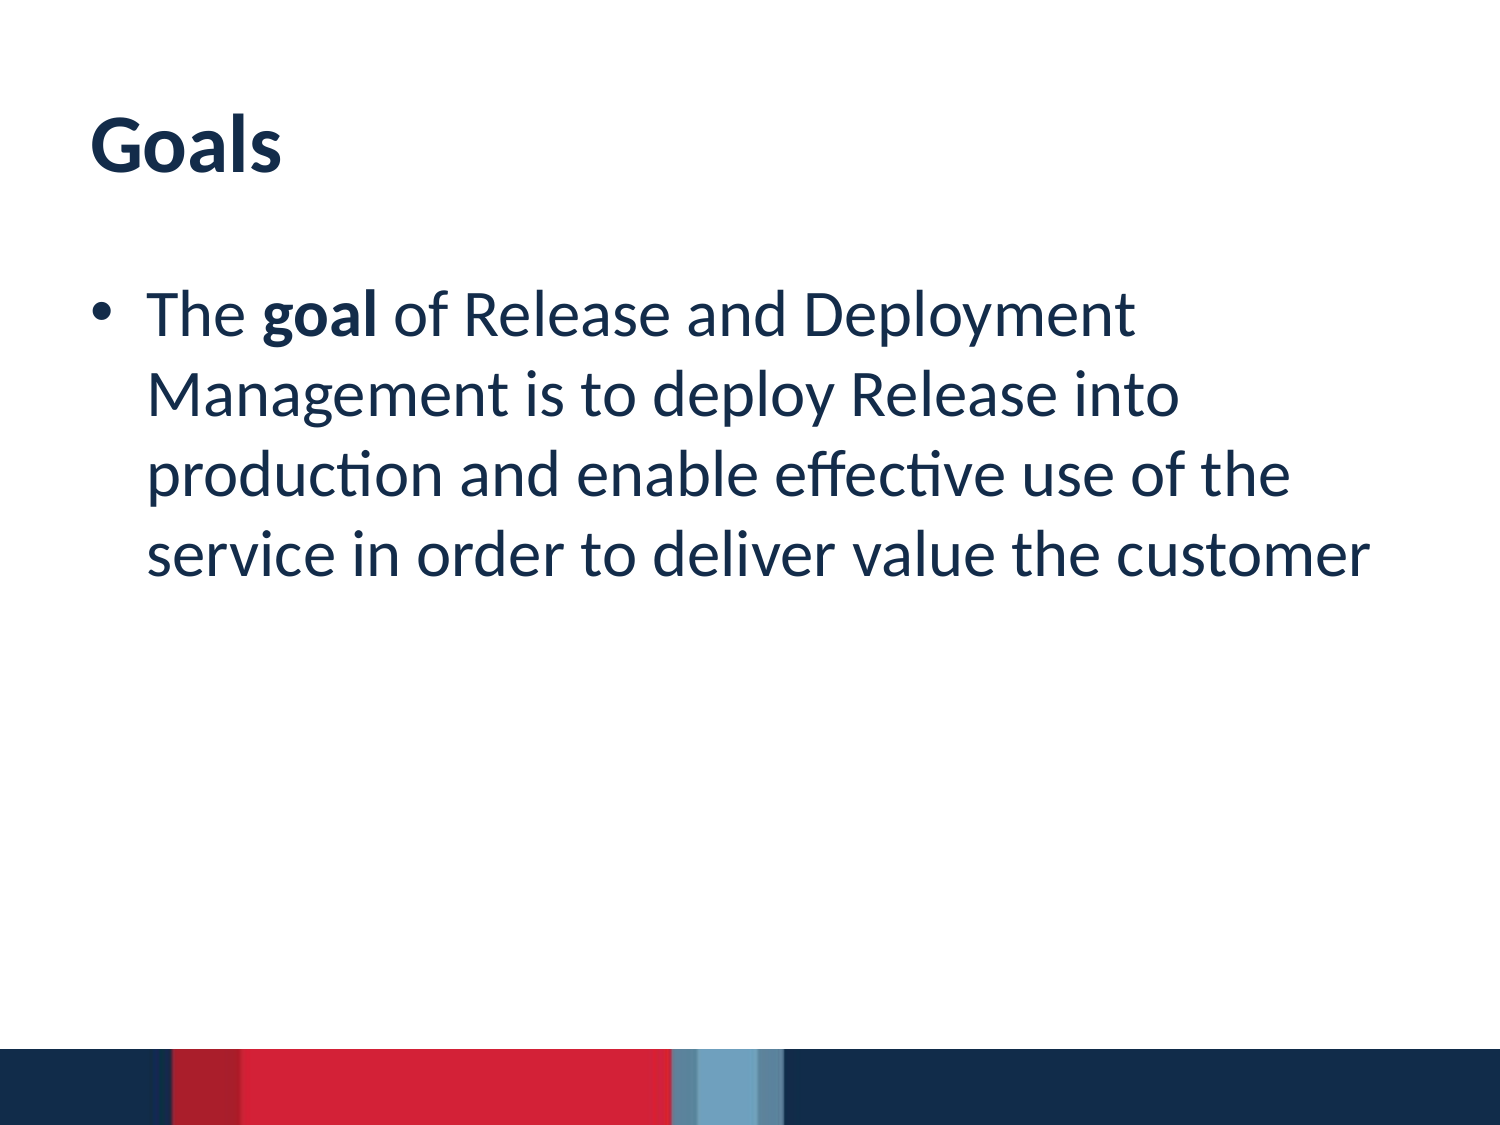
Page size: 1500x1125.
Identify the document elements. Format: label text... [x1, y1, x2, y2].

picture [0, 1049, 1500, 1125]
title Goals [75, 45, 1425, 233]
list The goal of Release and Deployment Management is to deploy Release into production and enable effective use of the service in order to deliver value the customer [75, 262, 1425, 975]
